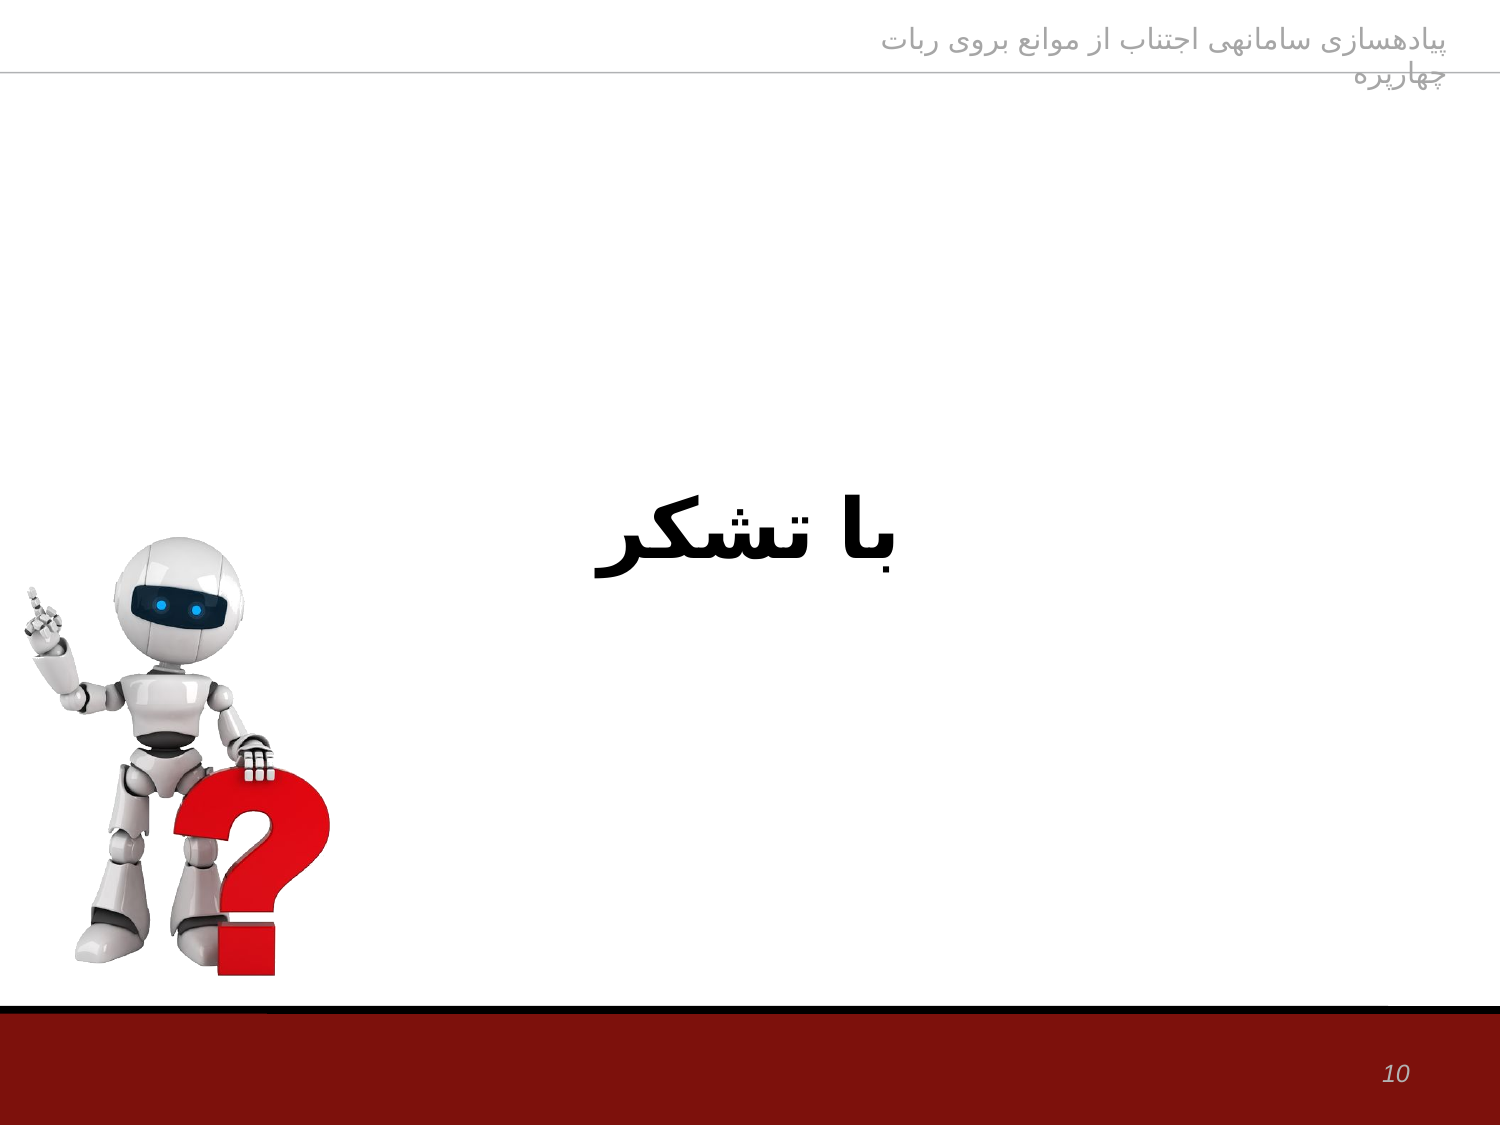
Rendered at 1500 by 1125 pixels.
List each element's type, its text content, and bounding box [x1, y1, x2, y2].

list با تشکر [24, 87, 1475, 963]
slide_number 10 [1074, 1042, 1425, 1103]
picture [24, 537, 330, 976]
